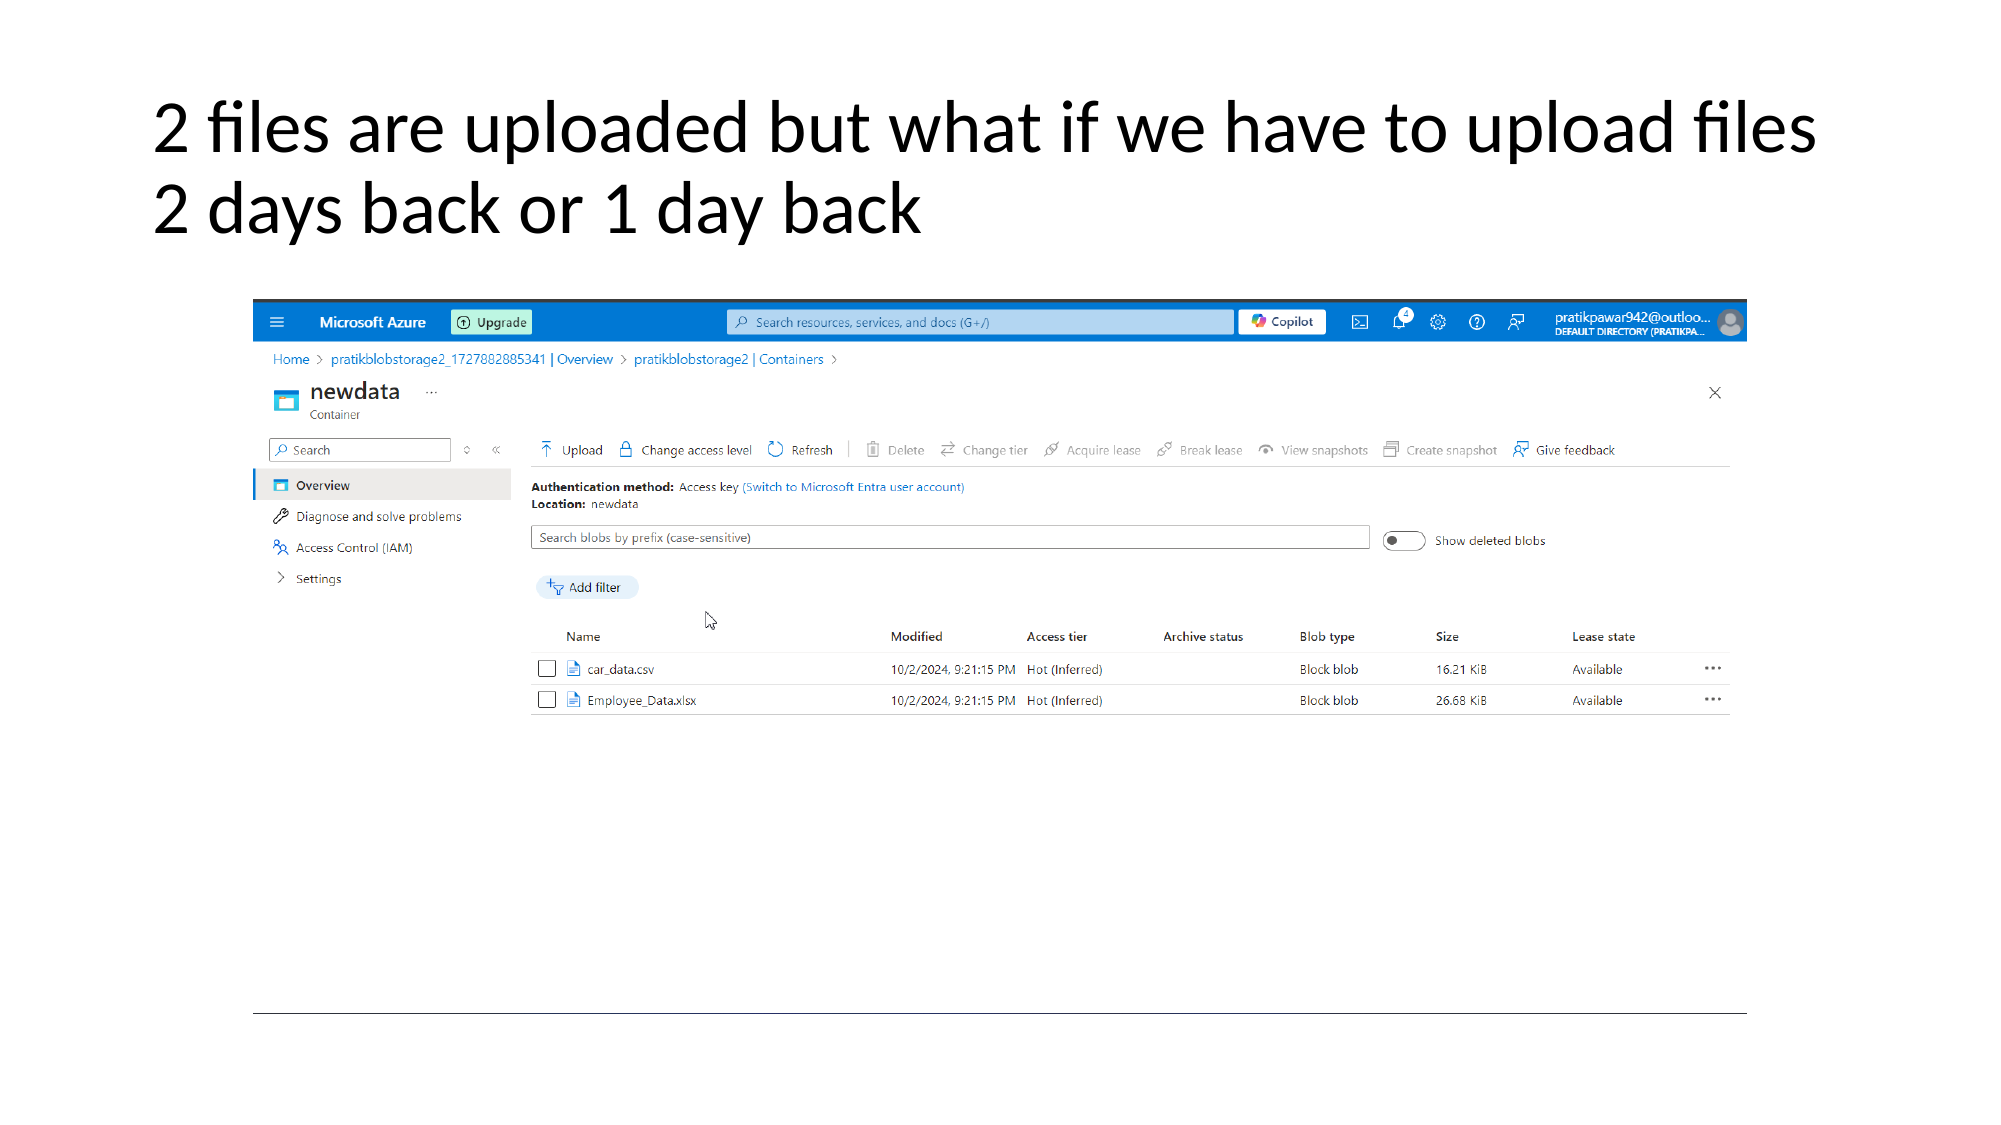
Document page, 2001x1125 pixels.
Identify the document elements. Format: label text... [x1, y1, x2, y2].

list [253, 299, 1746, 1014]
title 2 files are uploaded but what if we have to upload files 2 days back or 1 day back [137, 59, 1863, 278]
